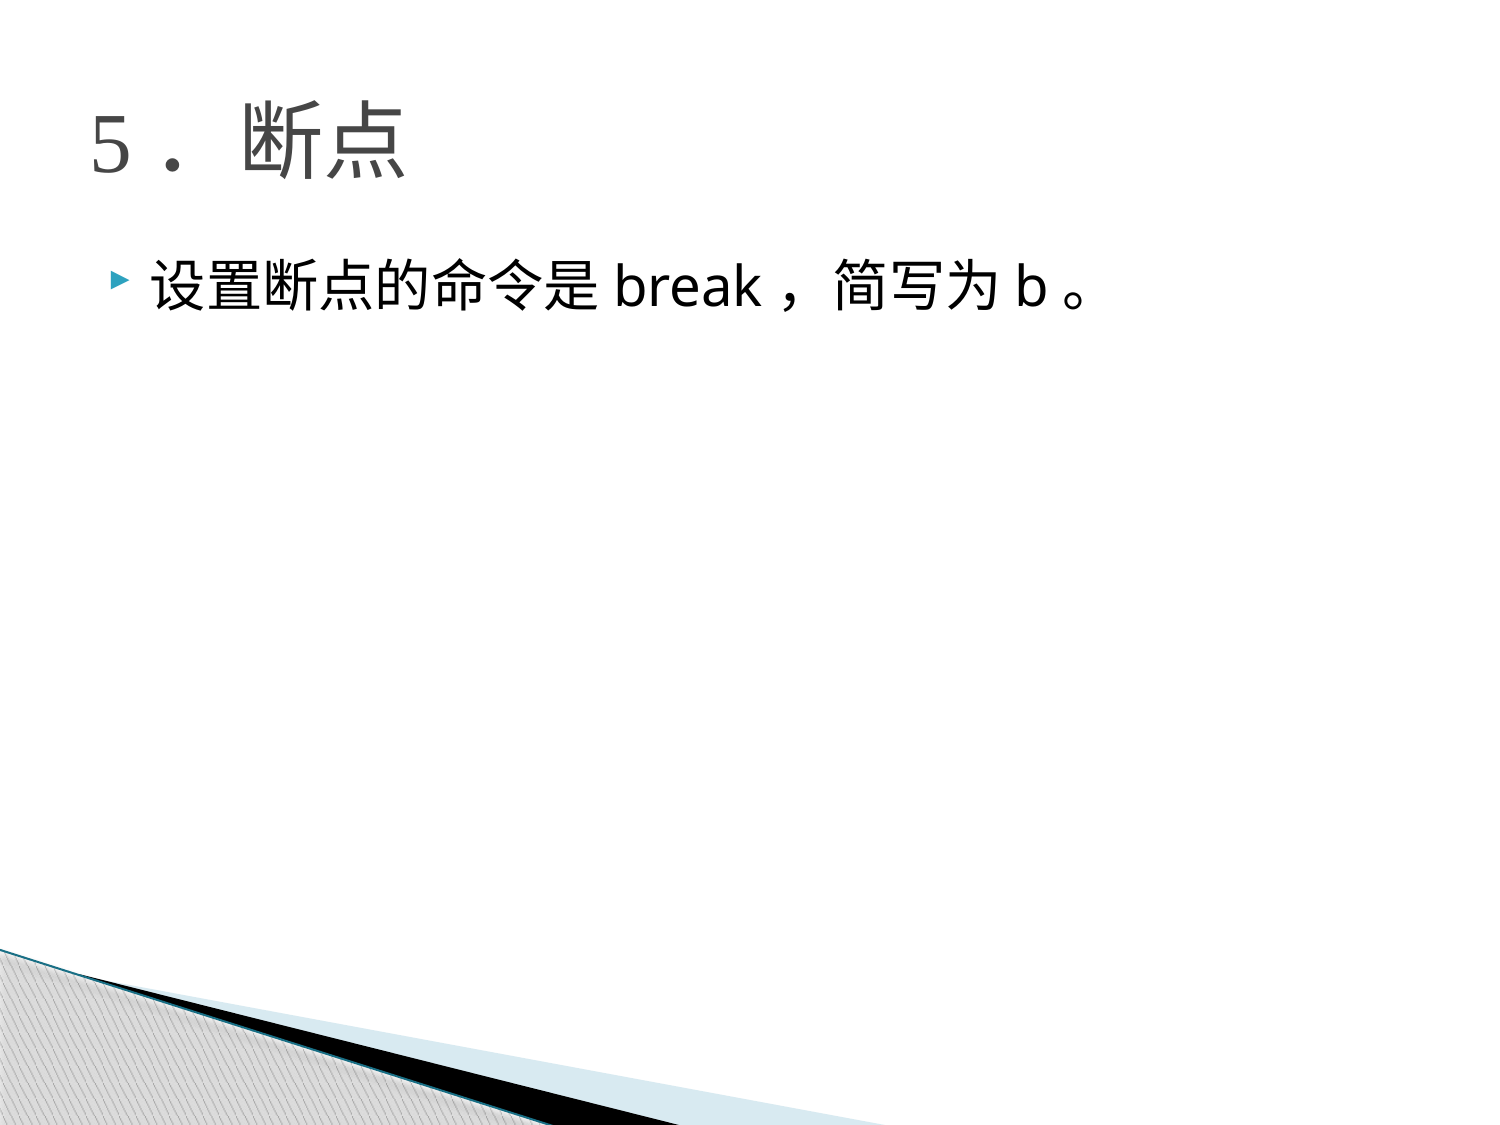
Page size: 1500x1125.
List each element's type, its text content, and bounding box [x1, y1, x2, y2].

title 5．断点 [75, 45, 1425, 233]
list 设置断点的命令是break，简写为b。 [75, 243, 1425, 986]
